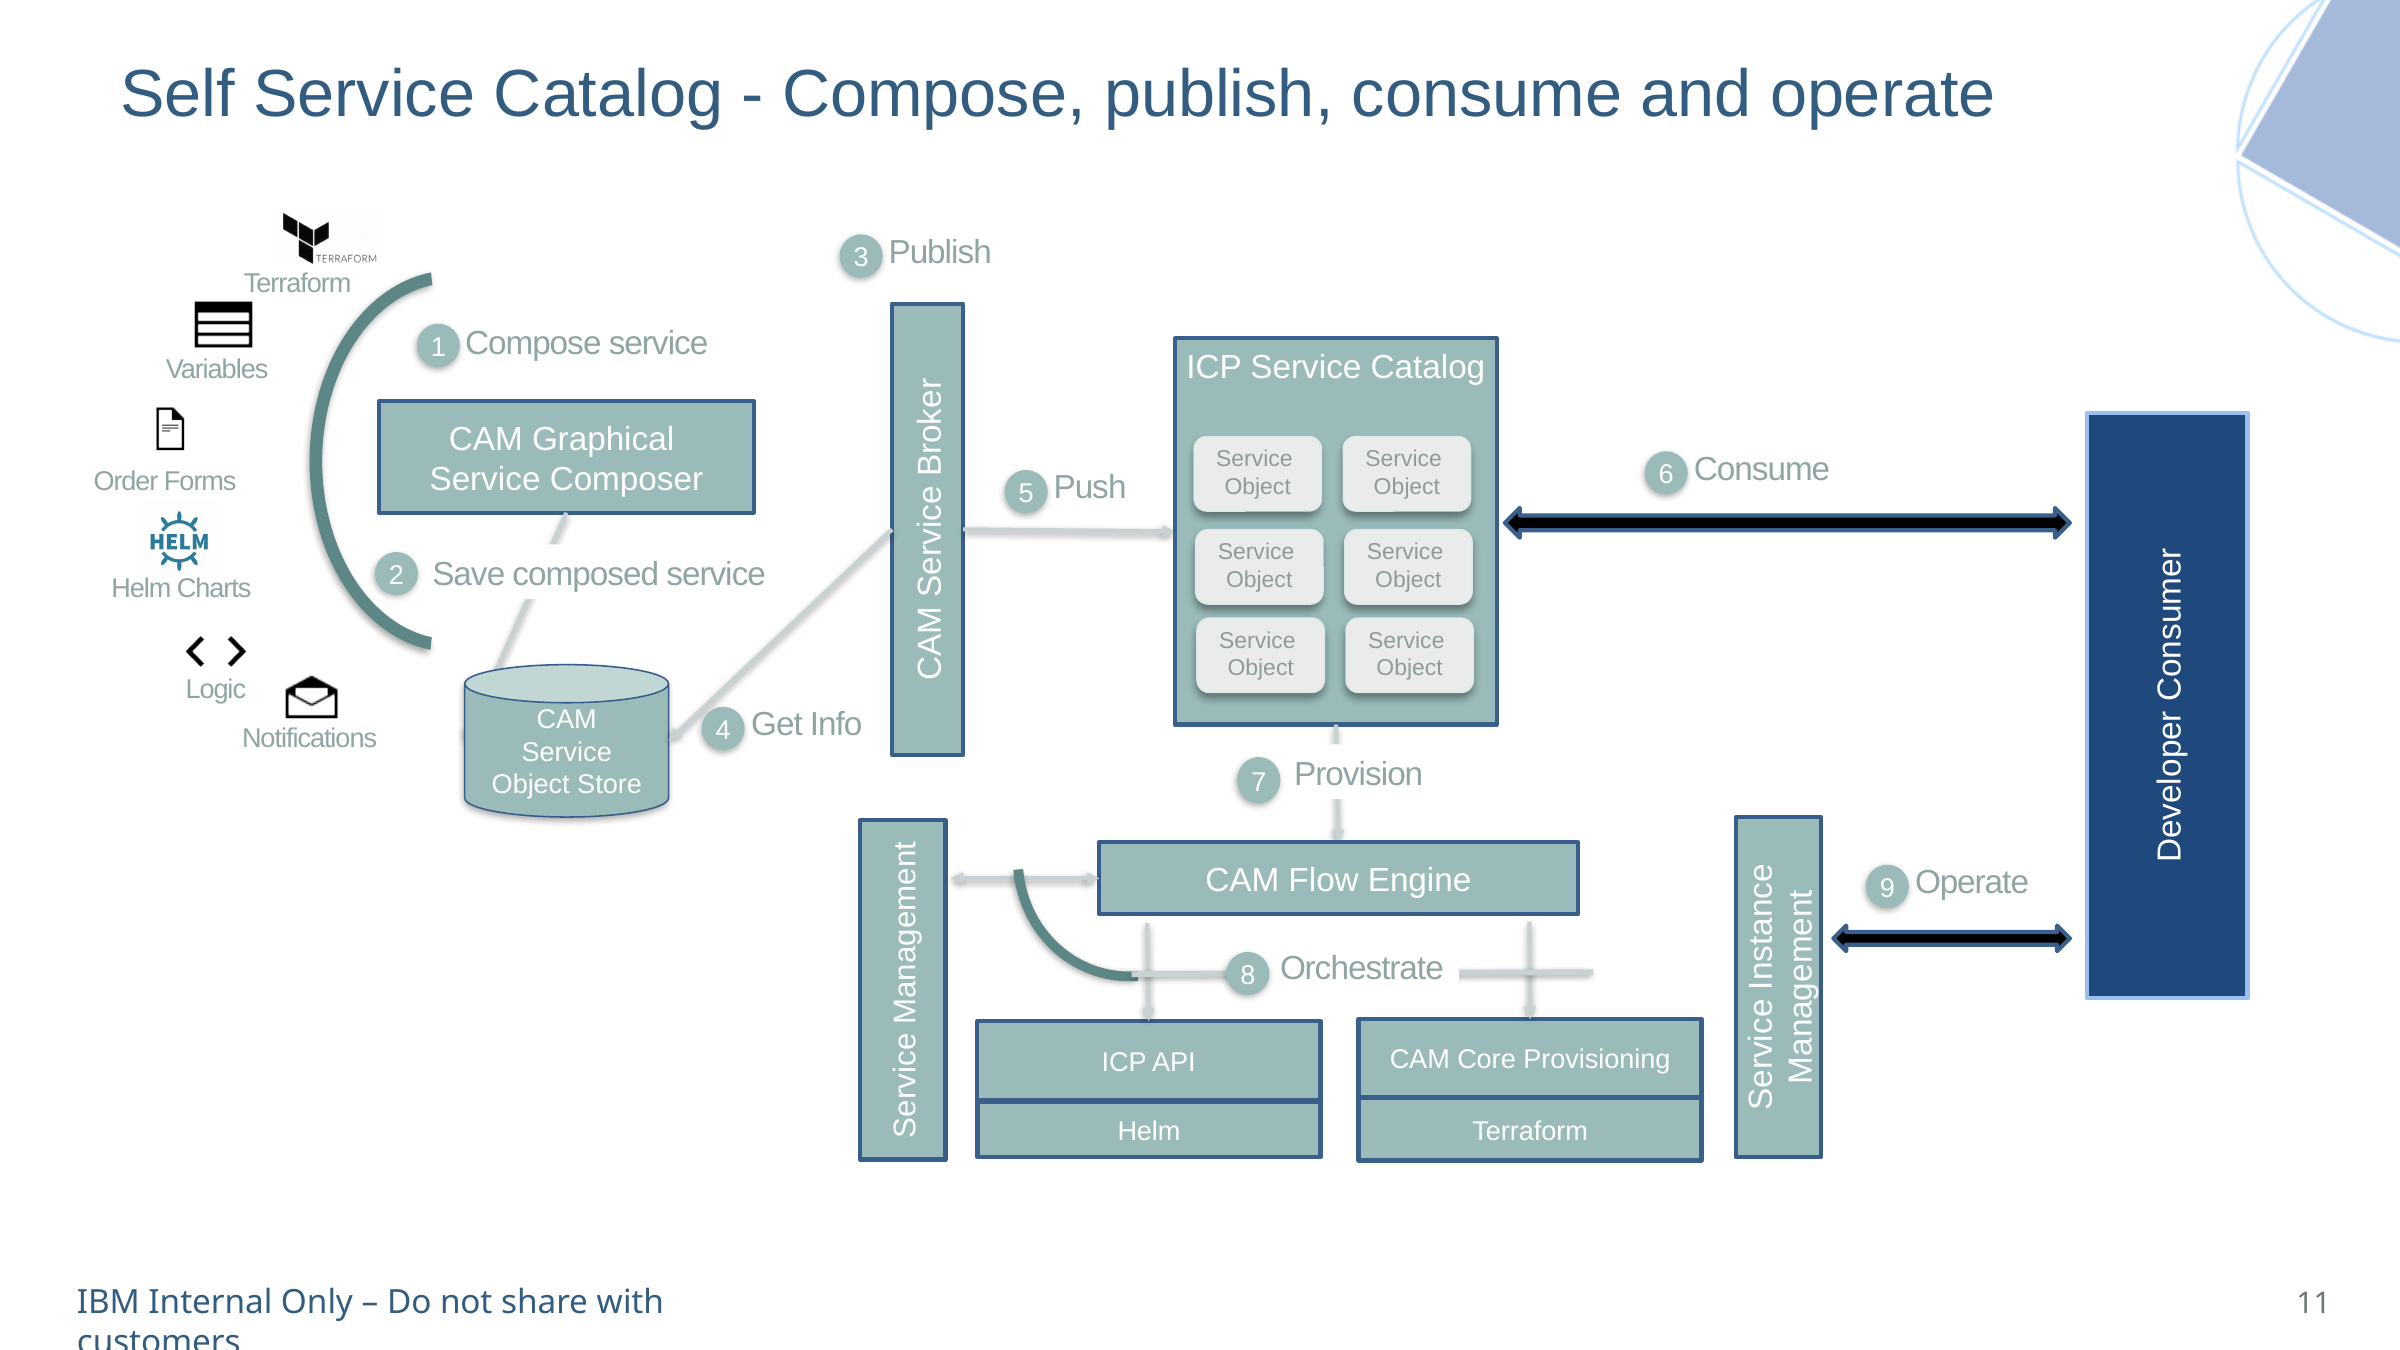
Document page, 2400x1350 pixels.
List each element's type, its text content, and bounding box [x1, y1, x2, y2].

slide_number 11 [2240, 1268, 2346, 1340]
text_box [1865, 852, 2046, 909]
text_box [386, 271, 434, 309]
text_box [466, 666, 663, 701]
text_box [95, 499, 268, 611]
text_box CAM Service Object Store [463, 663, 670, 818]
text_box [1012, 868, 1025, 877]
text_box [1004, 457, 1142, 514]
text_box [1174, 338, 1497, 725]
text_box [374, 544, 783, 601]
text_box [1236, 744, 1439, 804]
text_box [170, 614, 262, 713]
text_box [1833, 925, 2070, 952]
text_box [77, 406, 253, 505]
title Self Service Catalog - Compose, publish, consume and operate [120, 7, 2280, 130]
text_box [1465, 971, 1594, 975]
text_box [1644, 439, 1847, 496]
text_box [839, 222, 1008, 279]
text_box Service Instance Management [1735, 817, 1822, 1157]
text_box [308, 313, 433, 651]
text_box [976, 1020, 1321, 1158]
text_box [416, 313, 725, 370]
text_box CAM Graphical Service Composer [379, 400, 754, 513]
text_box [1335, 724, 1339, 742]
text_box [668, 529, 893, 742]
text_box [226, 669, 393, 762]
text_box Developer Consumer [2087, 412, 2248, 999]
text_box Service Management [860, 820, 946, 1160]
text_box [1504, 507, 2070, 538]
text_box CAM Service Broker [891, 303, 964, 755]
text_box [701, 694, 879, 751]
text_box [1015, 887, 1130, 982]
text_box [1335, 812, 1339, 843]
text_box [1225, 938, 1461, 996]
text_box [149, 294, 285, 393]
text_box CAM Flow Engine [1099, 842, 1579, 915]
text_box Docker containers and Kubernetes Service Catalog with a library of services Included services: Liberty, Microservices Builder, DB2 DeveloperC (non-production), MQ Advanced for Developers, Redis, many other open source app dev tools [2228, 0, 2400, 345]
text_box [1131, 971, 1220, 975]
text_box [226, 206, 382, 306]
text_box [1358, 1019, 1702, 1161]
